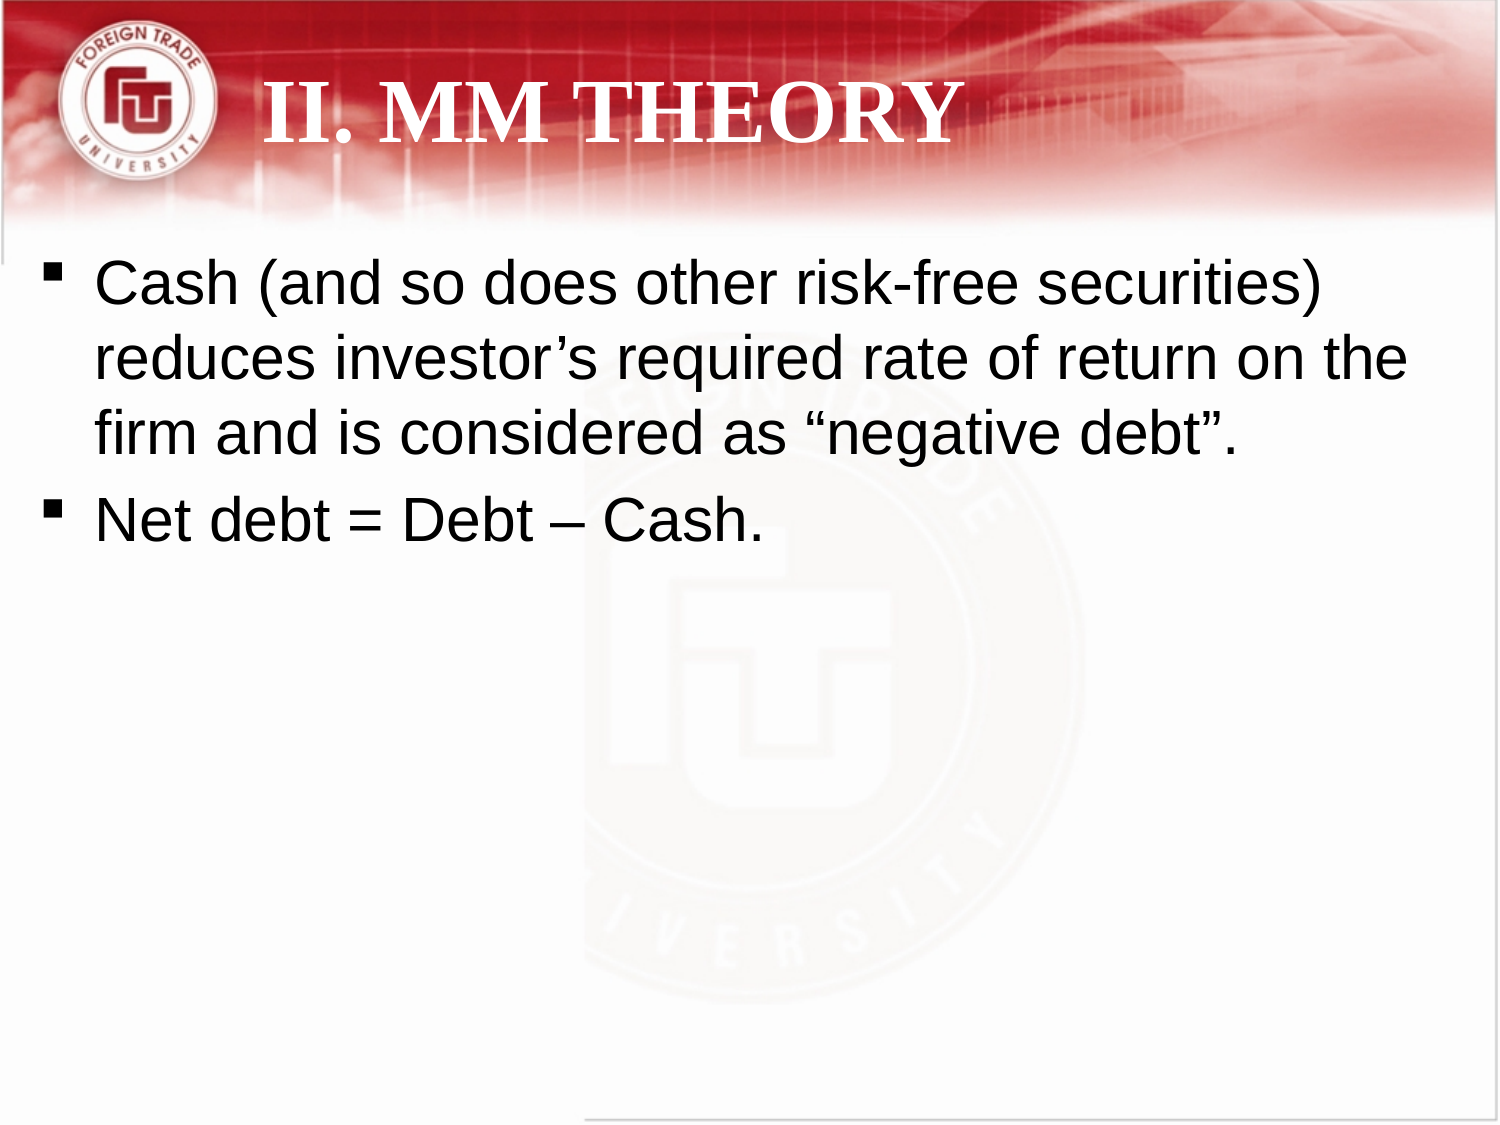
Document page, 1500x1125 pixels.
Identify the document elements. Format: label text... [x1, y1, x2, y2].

title II. MM THEORY [245, 23, 1500, 188]
list Cash (and so does other risk-free securities) reduces investor’s required rate of return on the firm and is considered as “negative debt”. Net debt = Debt – Cash. [23, 234, 1477, 1006]
picture [0, 0, 1500, 1125]
